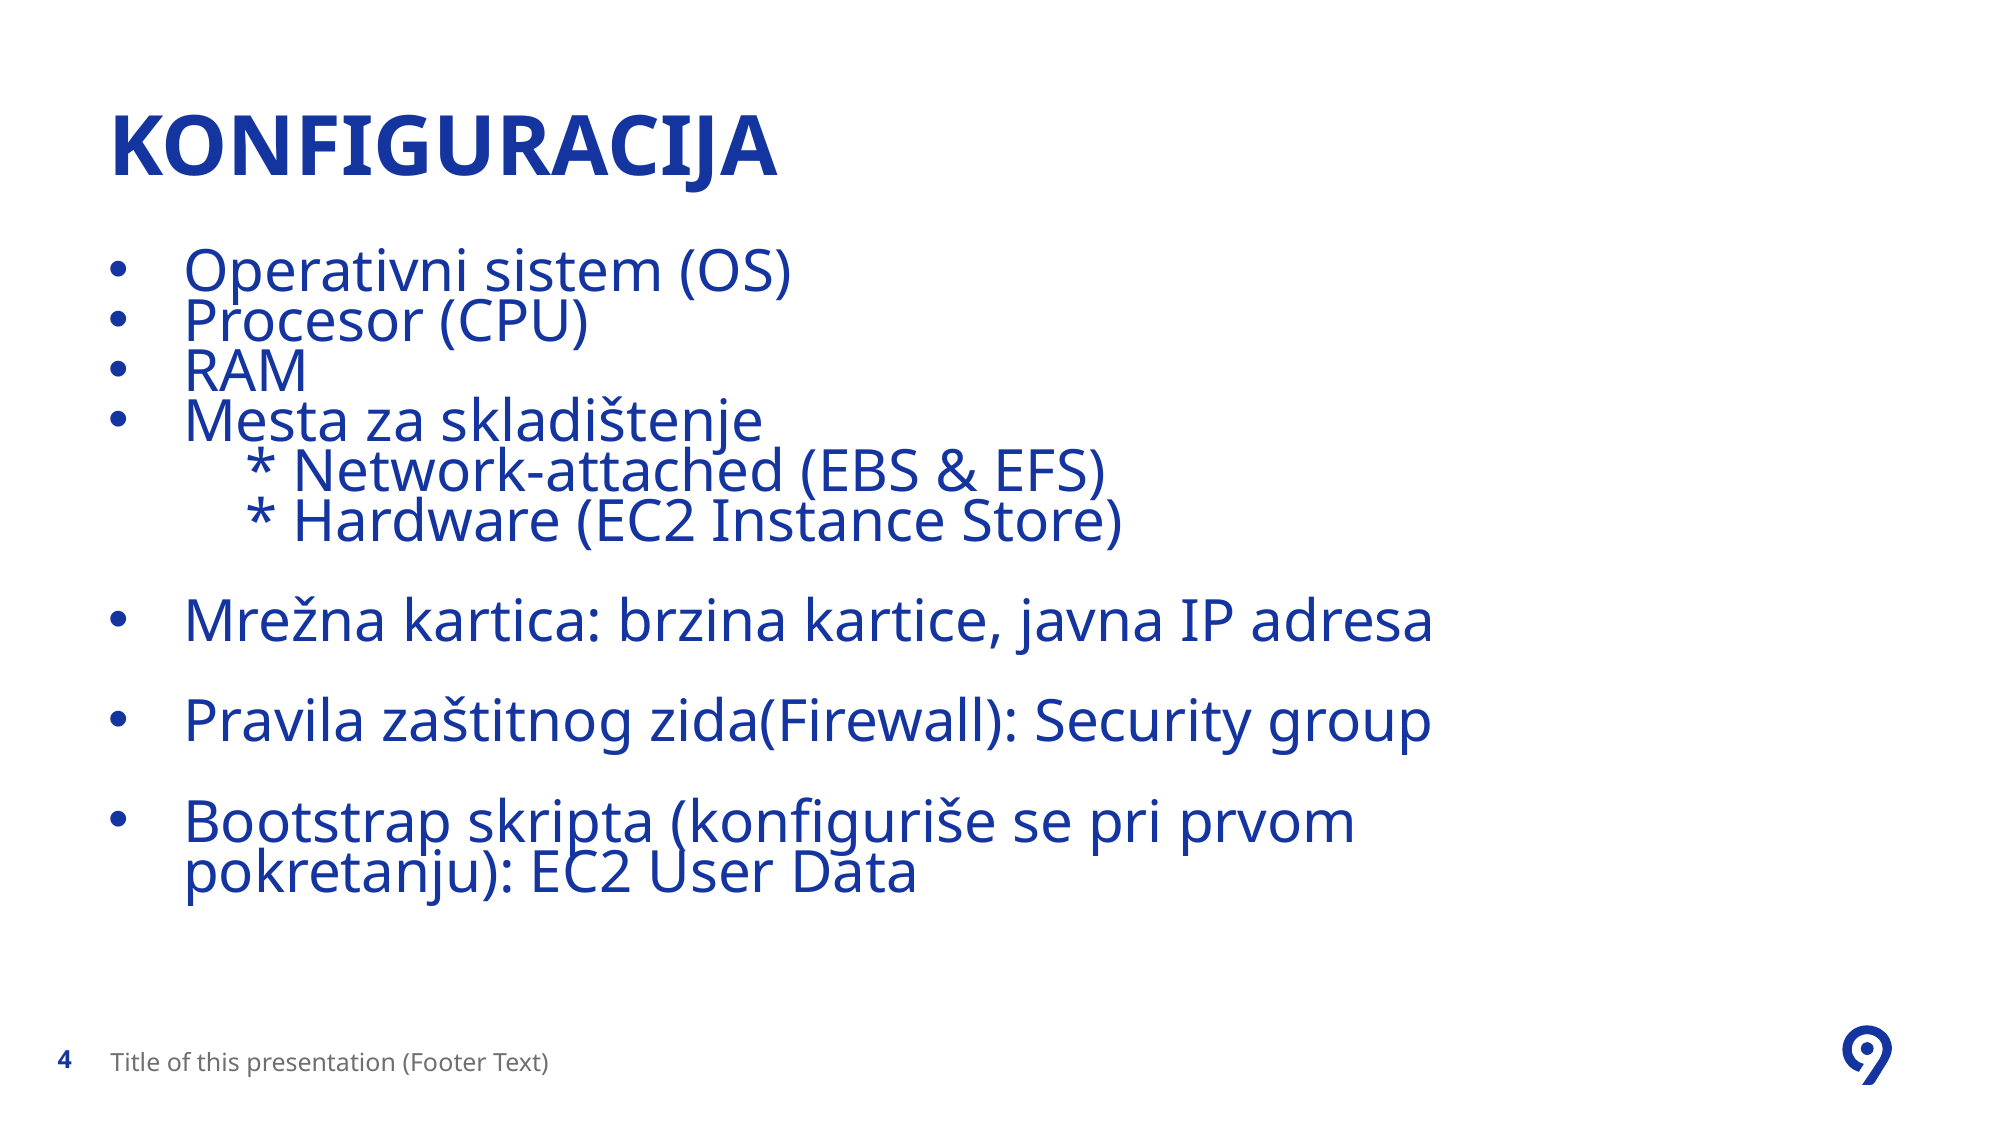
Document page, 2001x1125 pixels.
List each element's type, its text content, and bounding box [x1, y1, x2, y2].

footer Title of this presentation (Footer Text) [110, 1045, 1573, 1077]
list Operativni sistem (OS) Procesor (CPU) RAM Mesta za skladištenje * Network-attached (EBS & EFS) * Hardware (EC2 Instance Store) Mrežna kartica: brzina kartice, javna IP adresa Pravila zaštitnog zida(Firewall): Security group Bootstrap skripta (konfiguriše se pri prvom pokretanju): EC2 User Data [108, 253, 1579, 988]
title Konfiguracija [108, 84, 1579, 225]
slide_number 4 [57, 1045, 103, 1077]
